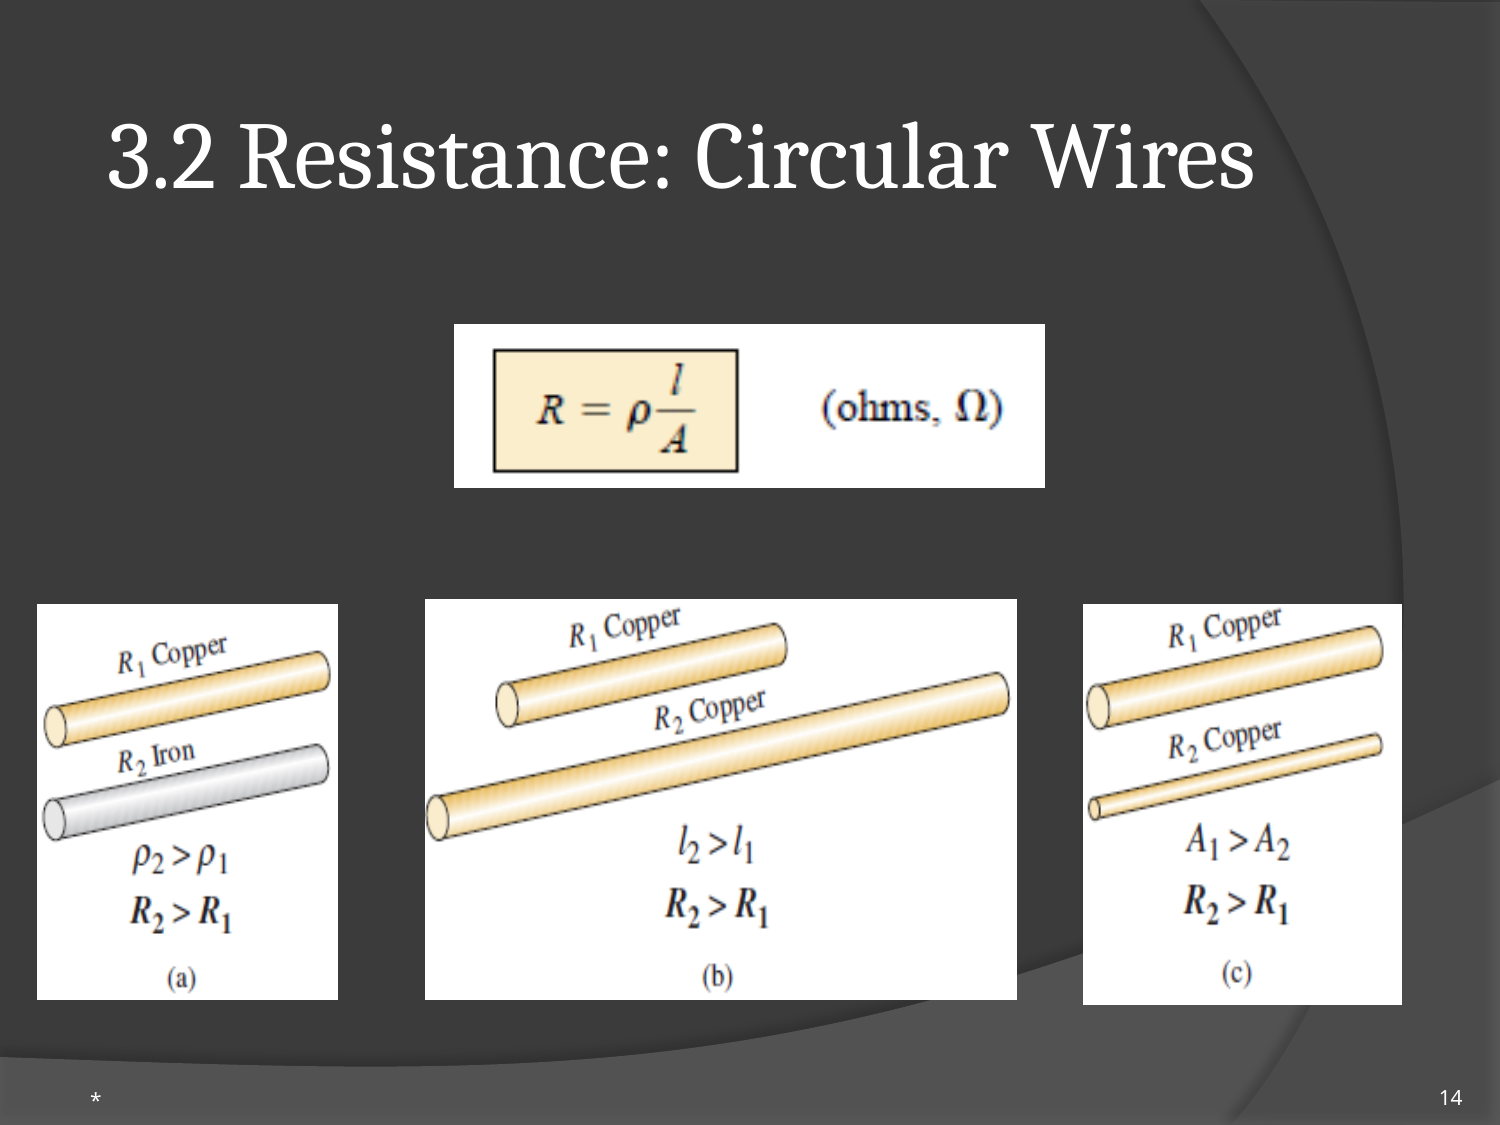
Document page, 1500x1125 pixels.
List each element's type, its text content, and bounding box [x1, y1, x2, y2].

picture [37, 603, 338, 1000]
picture [454, 324, 1046, 488]
title 3.2 Resistance: Circular Wires [99, 50, 1407, 250]
text_box * [75, 1053, 425, 1114]
text_box 14 [1337, 1053, 1463, 1114]
list [75, 375, 1300, 1005]
picture [424, 599, 1017, 1000]
picture [1083, 604, 1402, 1006]
